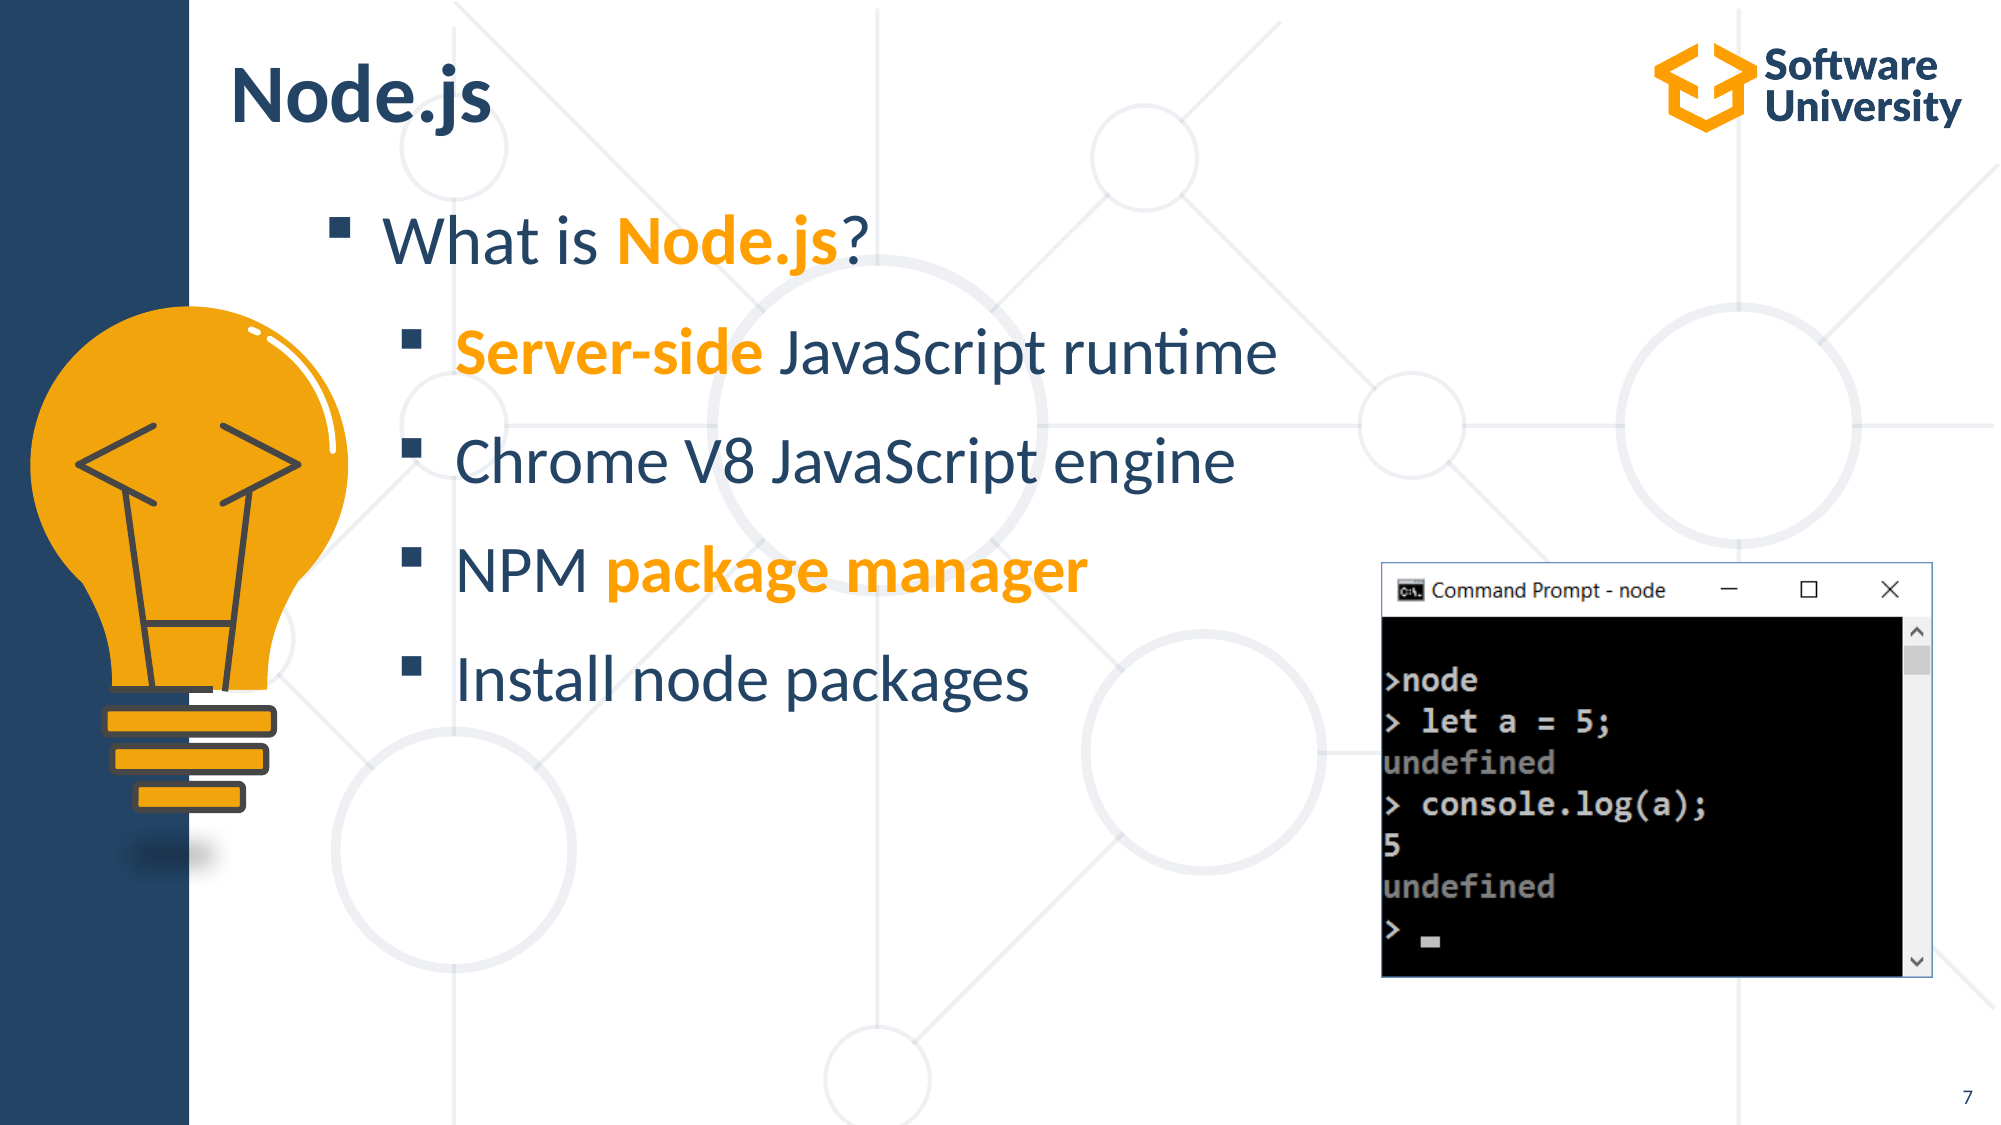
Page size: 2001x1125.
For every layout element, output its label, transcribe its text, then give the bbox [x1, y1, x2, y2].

slide_number 7 [1927, 1067, 1989, 1117]
picture [1381, 562, 1933, 978]
list What is Node.js? Server-side JavaScript runtime Chrome V8 JavaScript engine NPM package manager Install node packages [305, 183, 1968, 1094]
title Node.js [212, 16, 1628, 162]
picture [1641, 31, 1973, 145]
